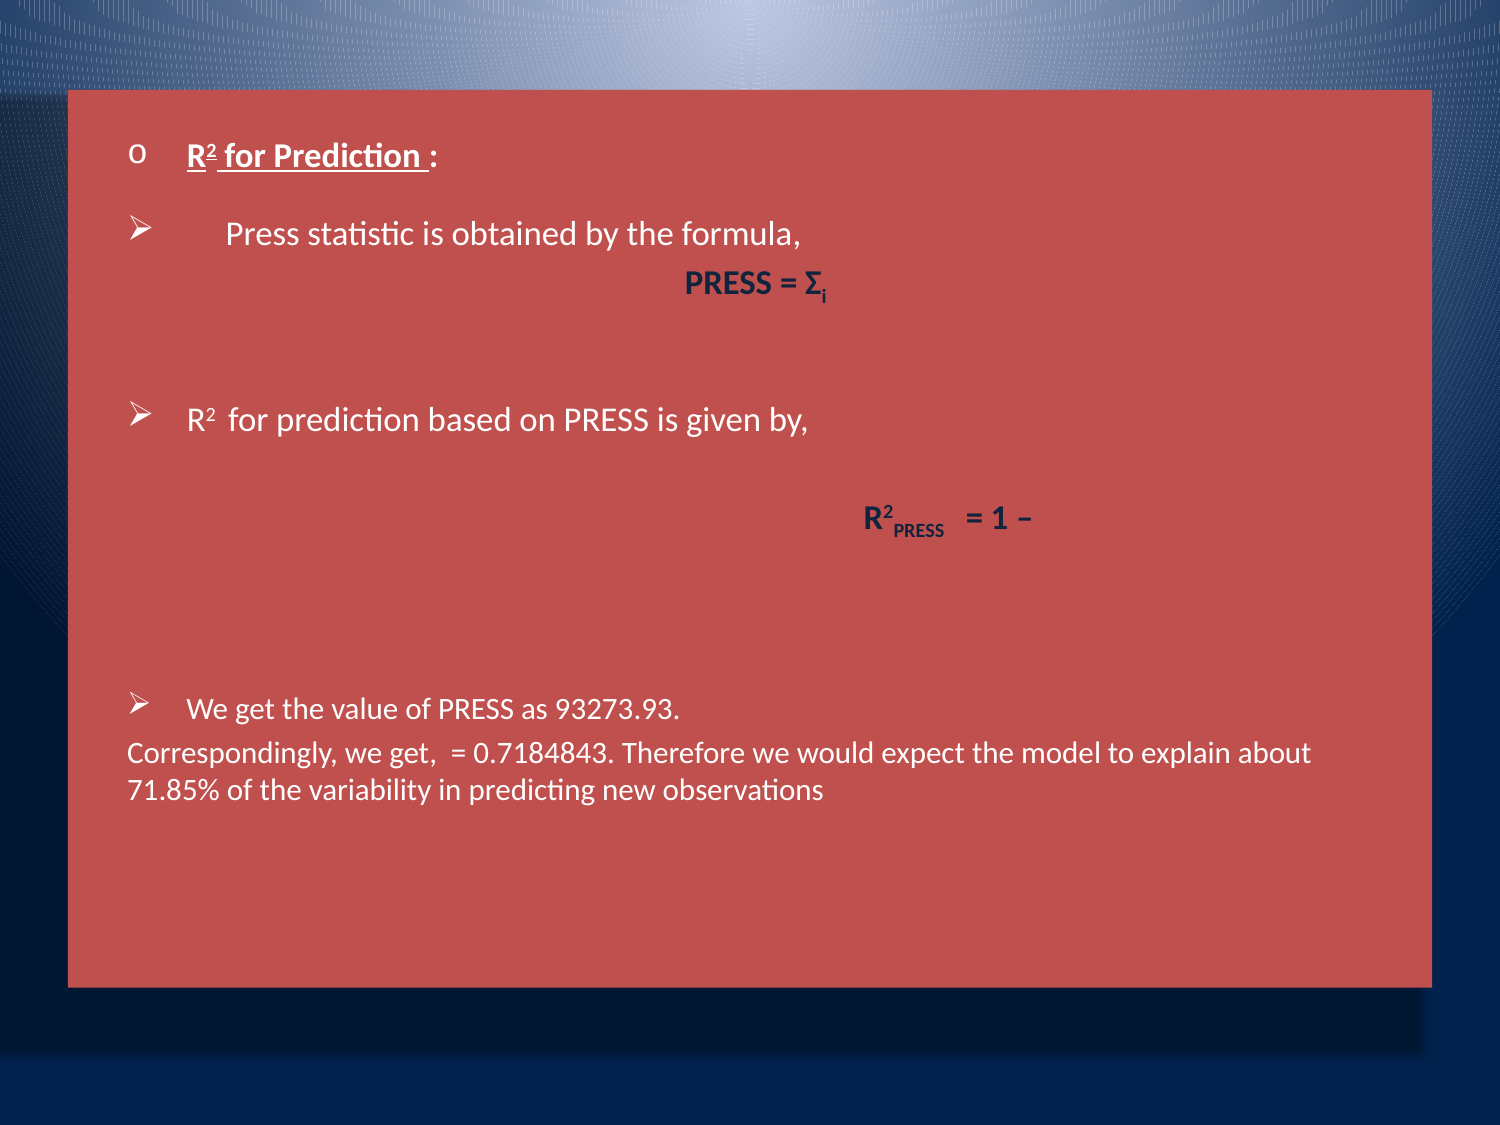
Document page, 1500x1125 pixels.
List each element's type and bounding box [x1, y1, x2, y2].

text_box [67, 89, 1433, 988]
